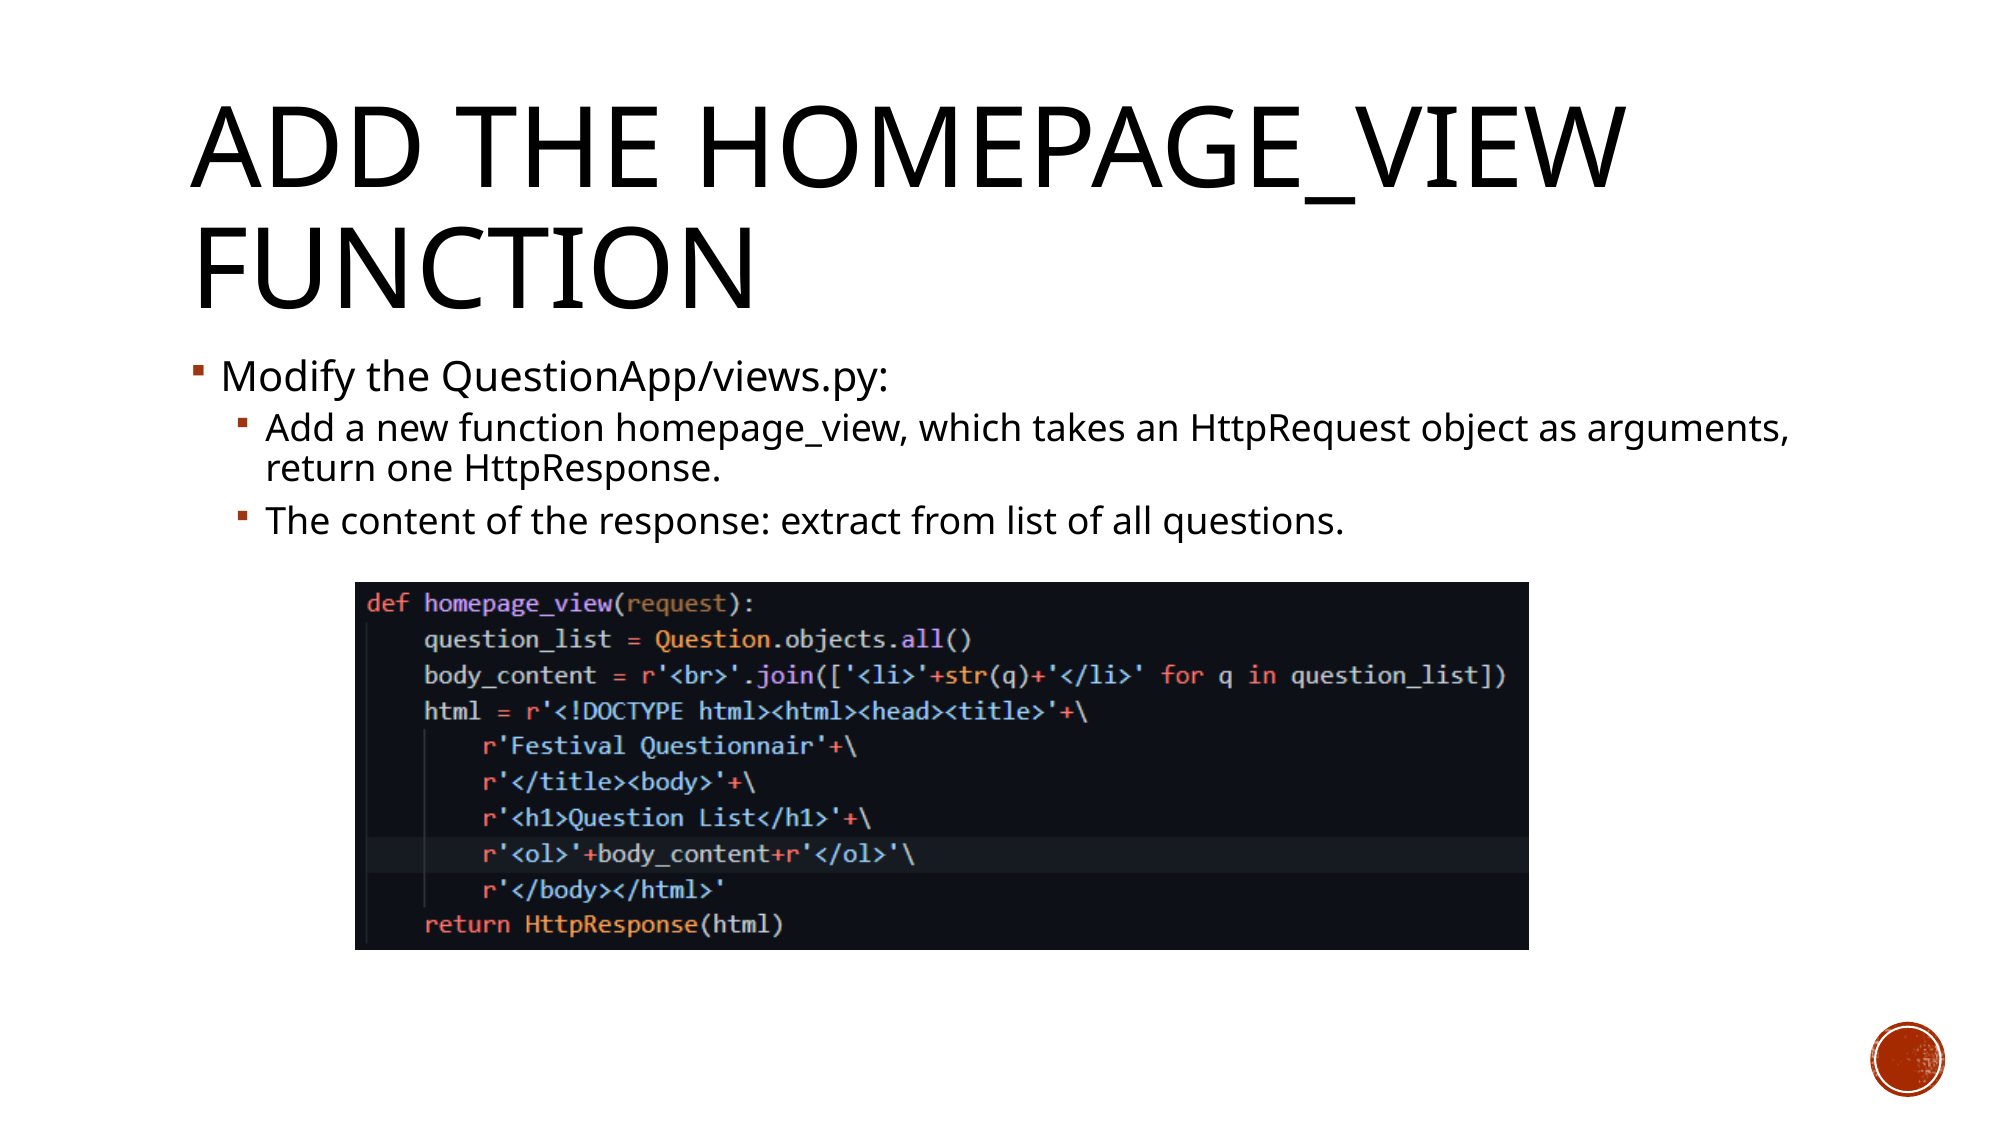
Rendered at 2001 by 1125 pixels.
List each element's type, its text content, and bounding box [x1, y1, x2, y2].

picture [355, 582, 1529, 950]
title Add the homepage_view function [175, 79, 1826, 344]
list Modify the QuestionApp/views.py: Add a new function homepage_view, which takes an HttpRequest object as arguments, return one HttpResponse. The content of the response: extract from list of all questions. [175, 348, 1826, 612]
